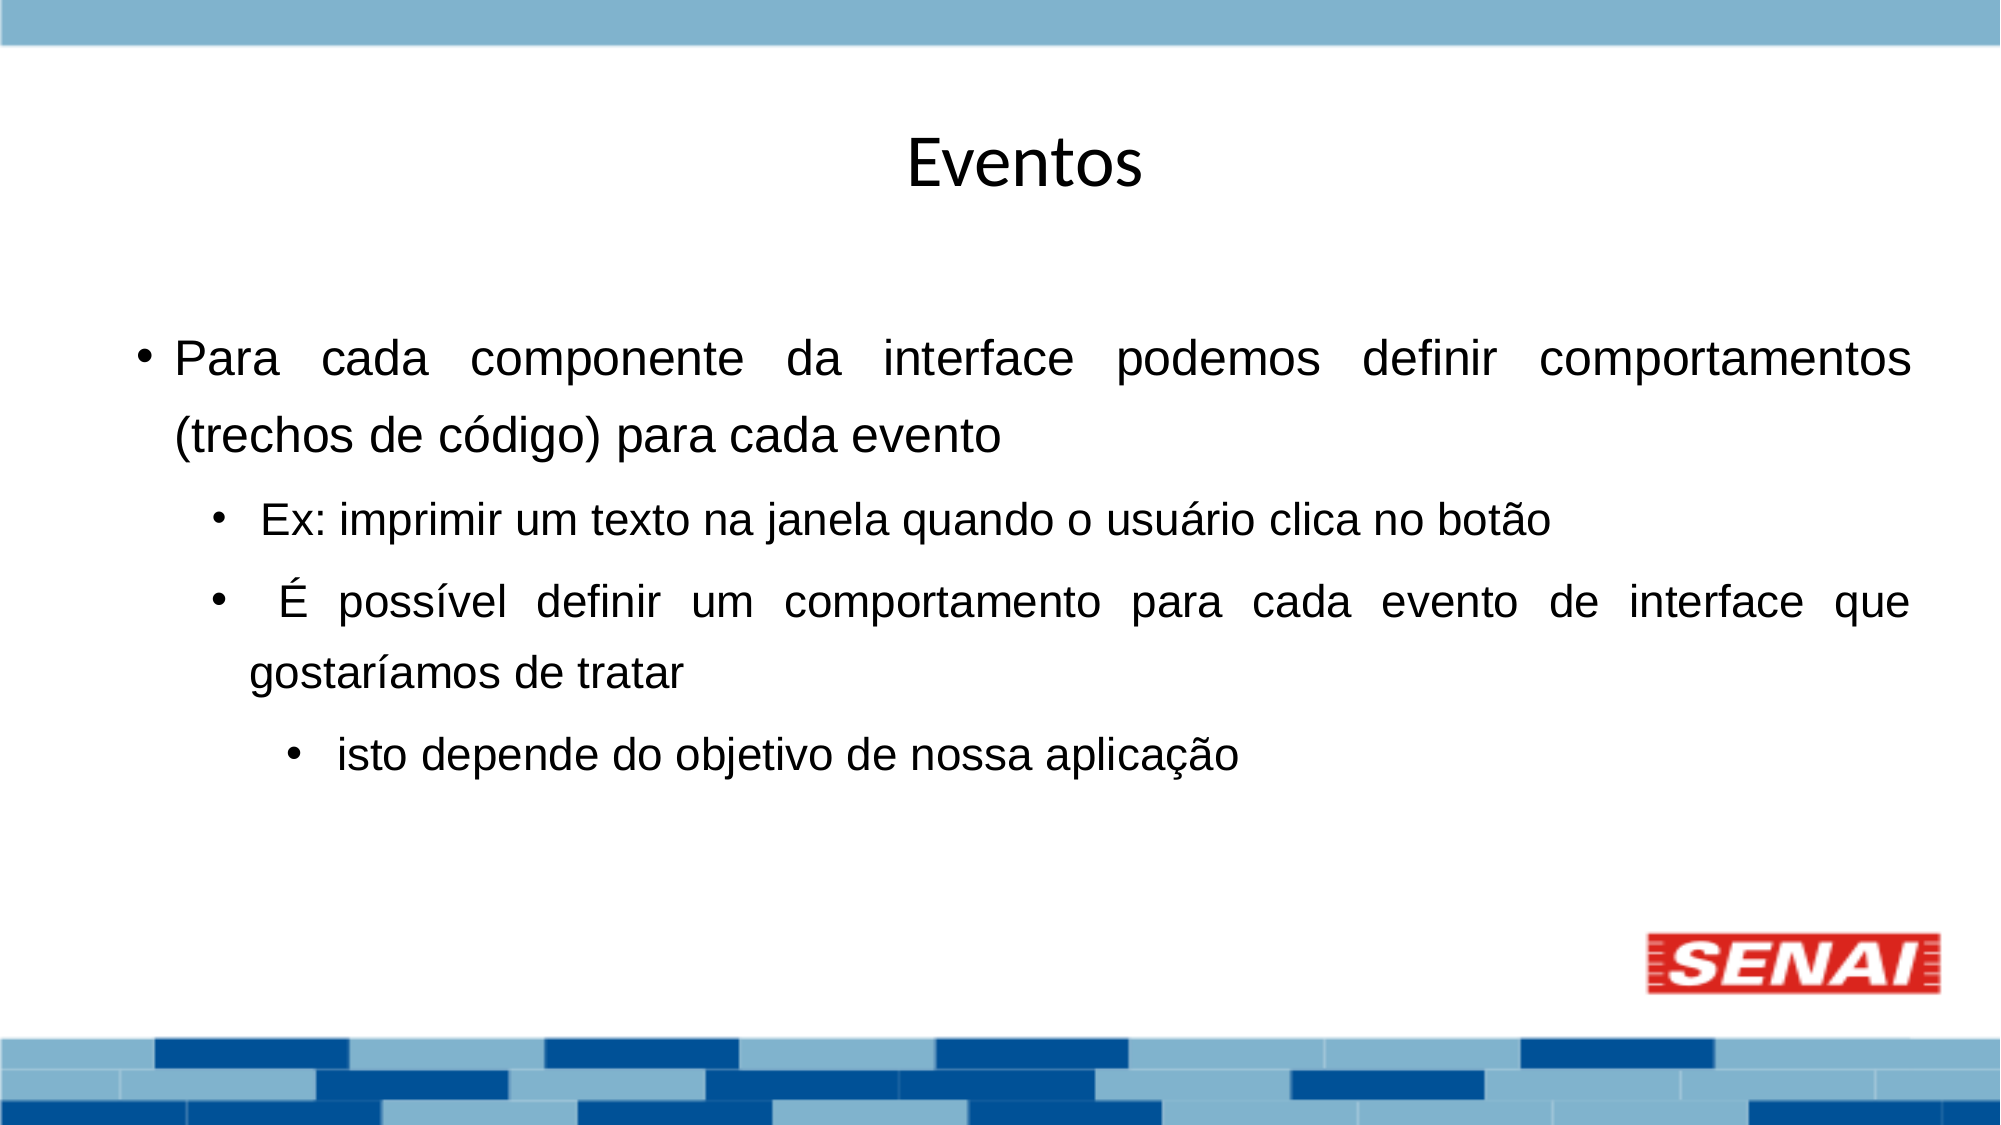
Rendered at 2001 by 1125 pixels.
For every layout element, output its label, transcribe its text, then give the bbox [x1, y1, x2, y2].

title Eventos [121, 111, 1929, 278]
picture [0, 0, 2000, 1125]
list Para cada componente da interface podemos definir comportamentos (trechos de código) para cada evento Ex: imprimir um texto na janela quando o usuário clica no botão É possível definir um comportamento para cada evento de interface que gostaríamos de tratar isto depende do objetivo de nossa aplicação [121, 299, 1929, 957]
